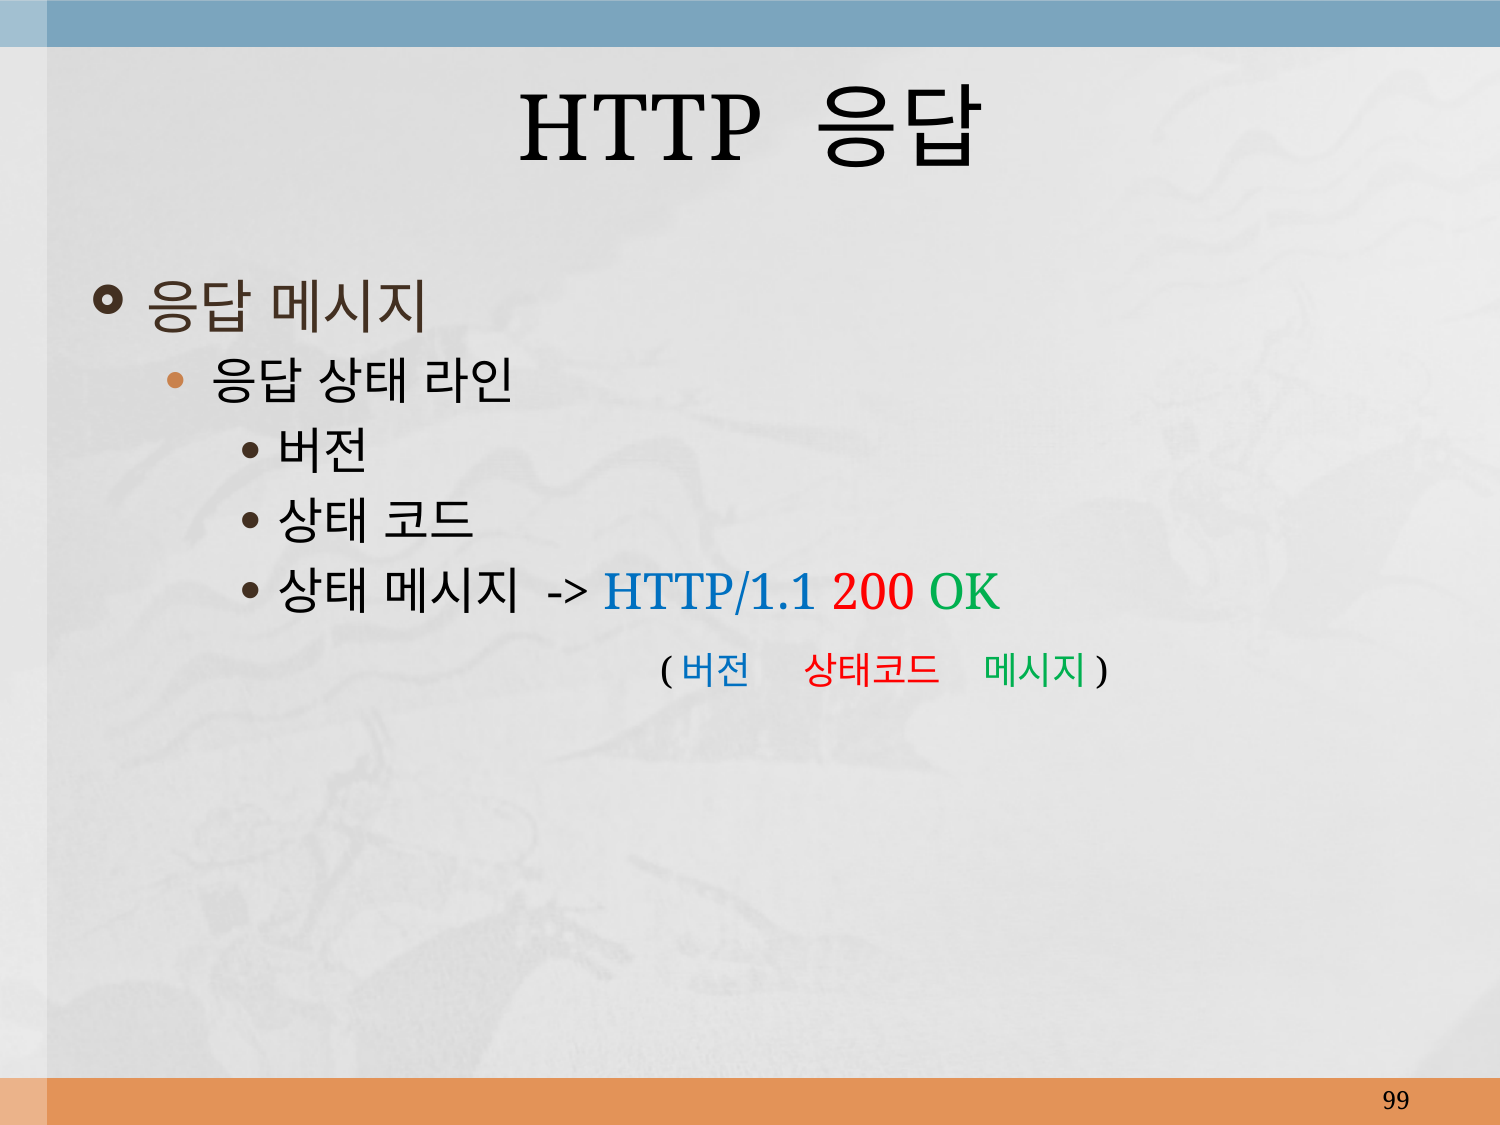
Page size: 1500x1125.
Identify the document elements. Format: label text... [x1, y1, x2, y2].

list 응답 메시지 응답 상태 라인 버전 상태 코드 상태 메시지 -> HTTP/1.1 200 OK (버전 상태코드 메시지) [75, 262, 1425, 1005]
slide_number 99 [1074, 1078, 1425, 1125]
title HTTP 응답 [49, 46, 1454, 202]
